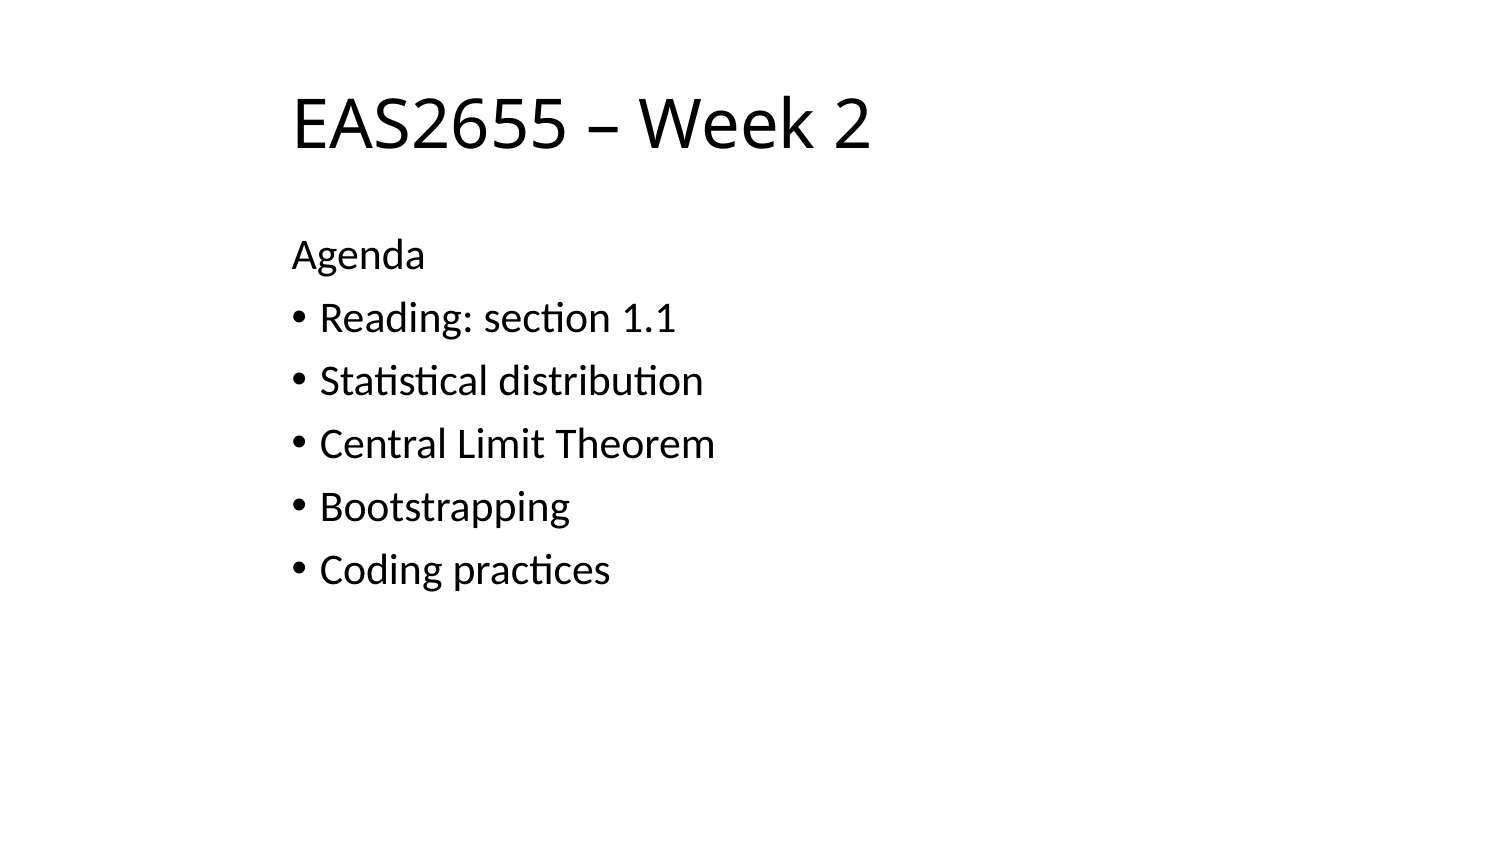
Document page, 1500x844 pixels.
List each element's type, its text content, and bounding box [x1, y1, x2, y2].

title EAS2655 – Week 2 [276, 44, 1272, 208]
list Agenda Reading: section 1.1 Statistical distribution Central Limit Theorem Bootstrapping Coding practices [276, 224, 1272, 760]
